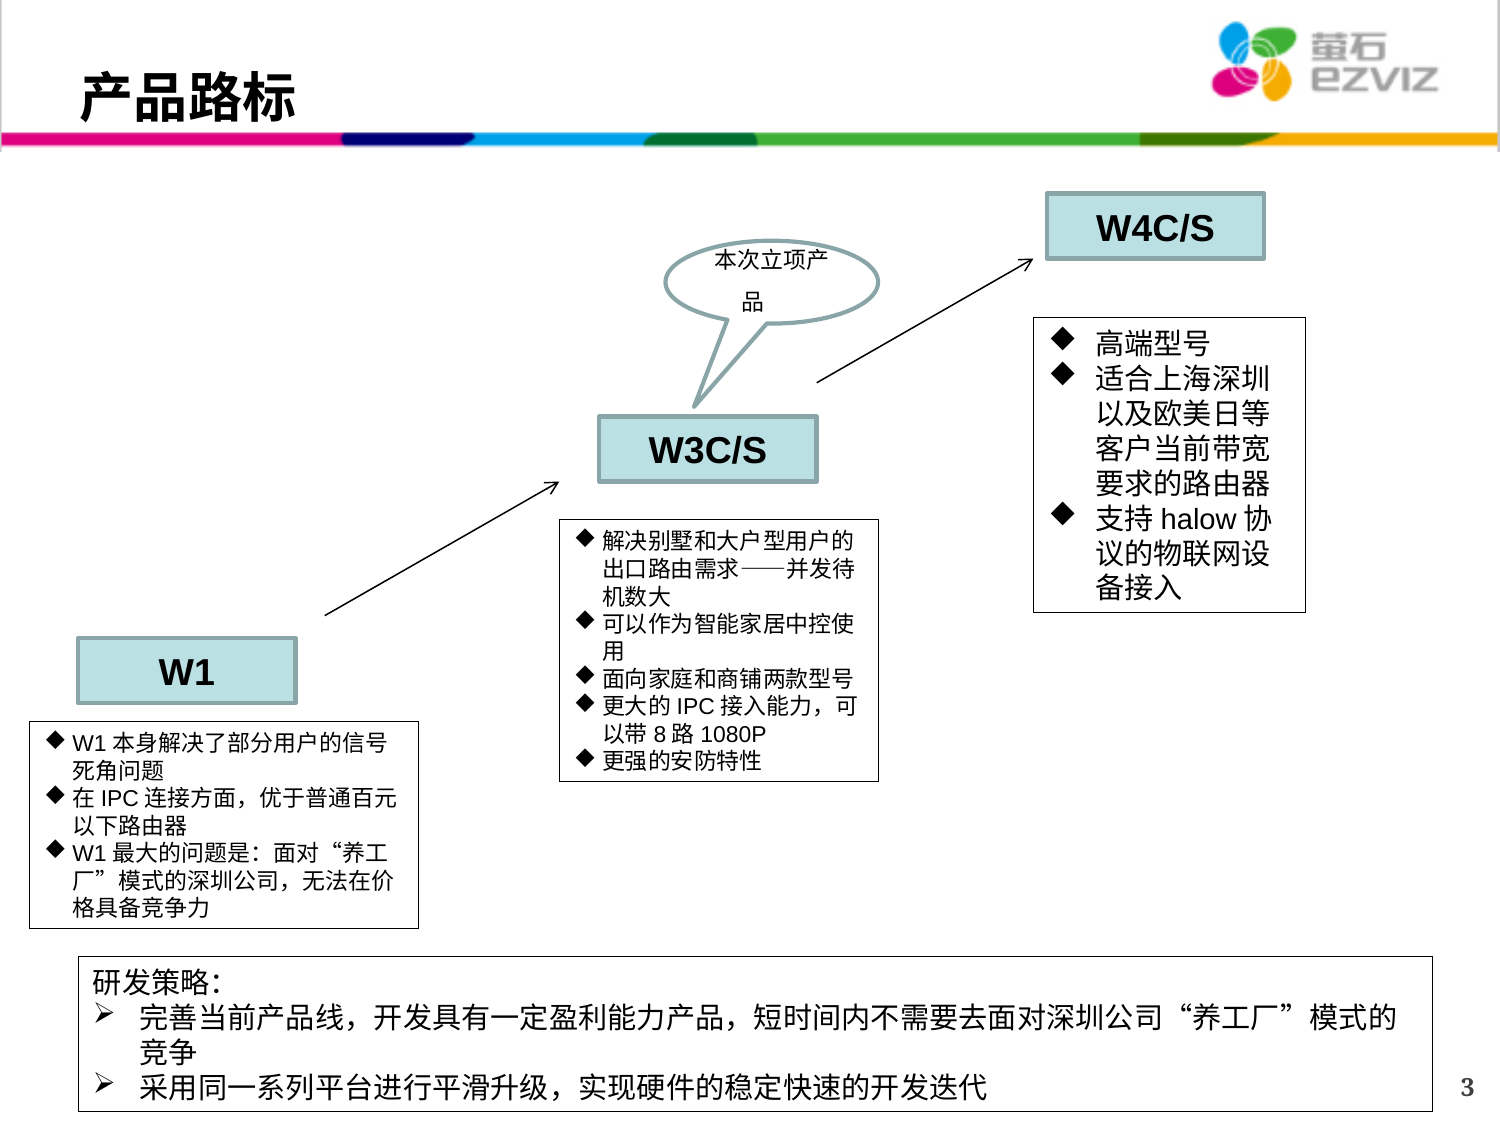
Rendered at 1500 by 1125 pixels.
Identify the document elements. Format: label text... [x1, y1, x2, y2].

text_box 研发策略： 完善当前产品线，开发具有一定盈利能力产品，短时间内不需要去面对深圳公司“养工厂”模式的竞争 采用同一系列平台进行平滑升级，实现硬件的稳定快速的开发迭代 [78, 956, 1433, 1112]
text_box W1本身解决了部分用户的信号死角问题 在IPC连接方面，优于普通百元以下路由器 W1最大的问题是：面对“养工厂”模式的深圳公司，无法在价格具备竞争力 [29, 721, 419, 929]
text_box 解决别墅和大户型用户的出口路由需求——并发待机数大 可以作为智能家居中控使用 面向家庭和商铺两款型号 更大的IPC接入能力，可以带8路1080P 更强的安防特性 [559, 519, 879, 782]
text_box W4C/S [1045, 191, 1266, 261]
text_box W3C/S [597, 414, 819, 484]
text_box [324, 481, 560, 616]
slide_number 3 [1139, 1058, 1490, 1119]
picture [0, 0, 1500, 152]
text_box 本次立项产品线 [663, 238, 859, 409]
text_box W1 [76, 636, 298, 705]
text_box 高端型号 适合上海深圳以及欧美日等客户当前带宽要求的路由器 支持halow协议的物联网设备接入 [1033, 317, 1306, 613]
title 产品路标 [64, 54, 1187, 138]
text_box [816, 258, 1034, 384]
